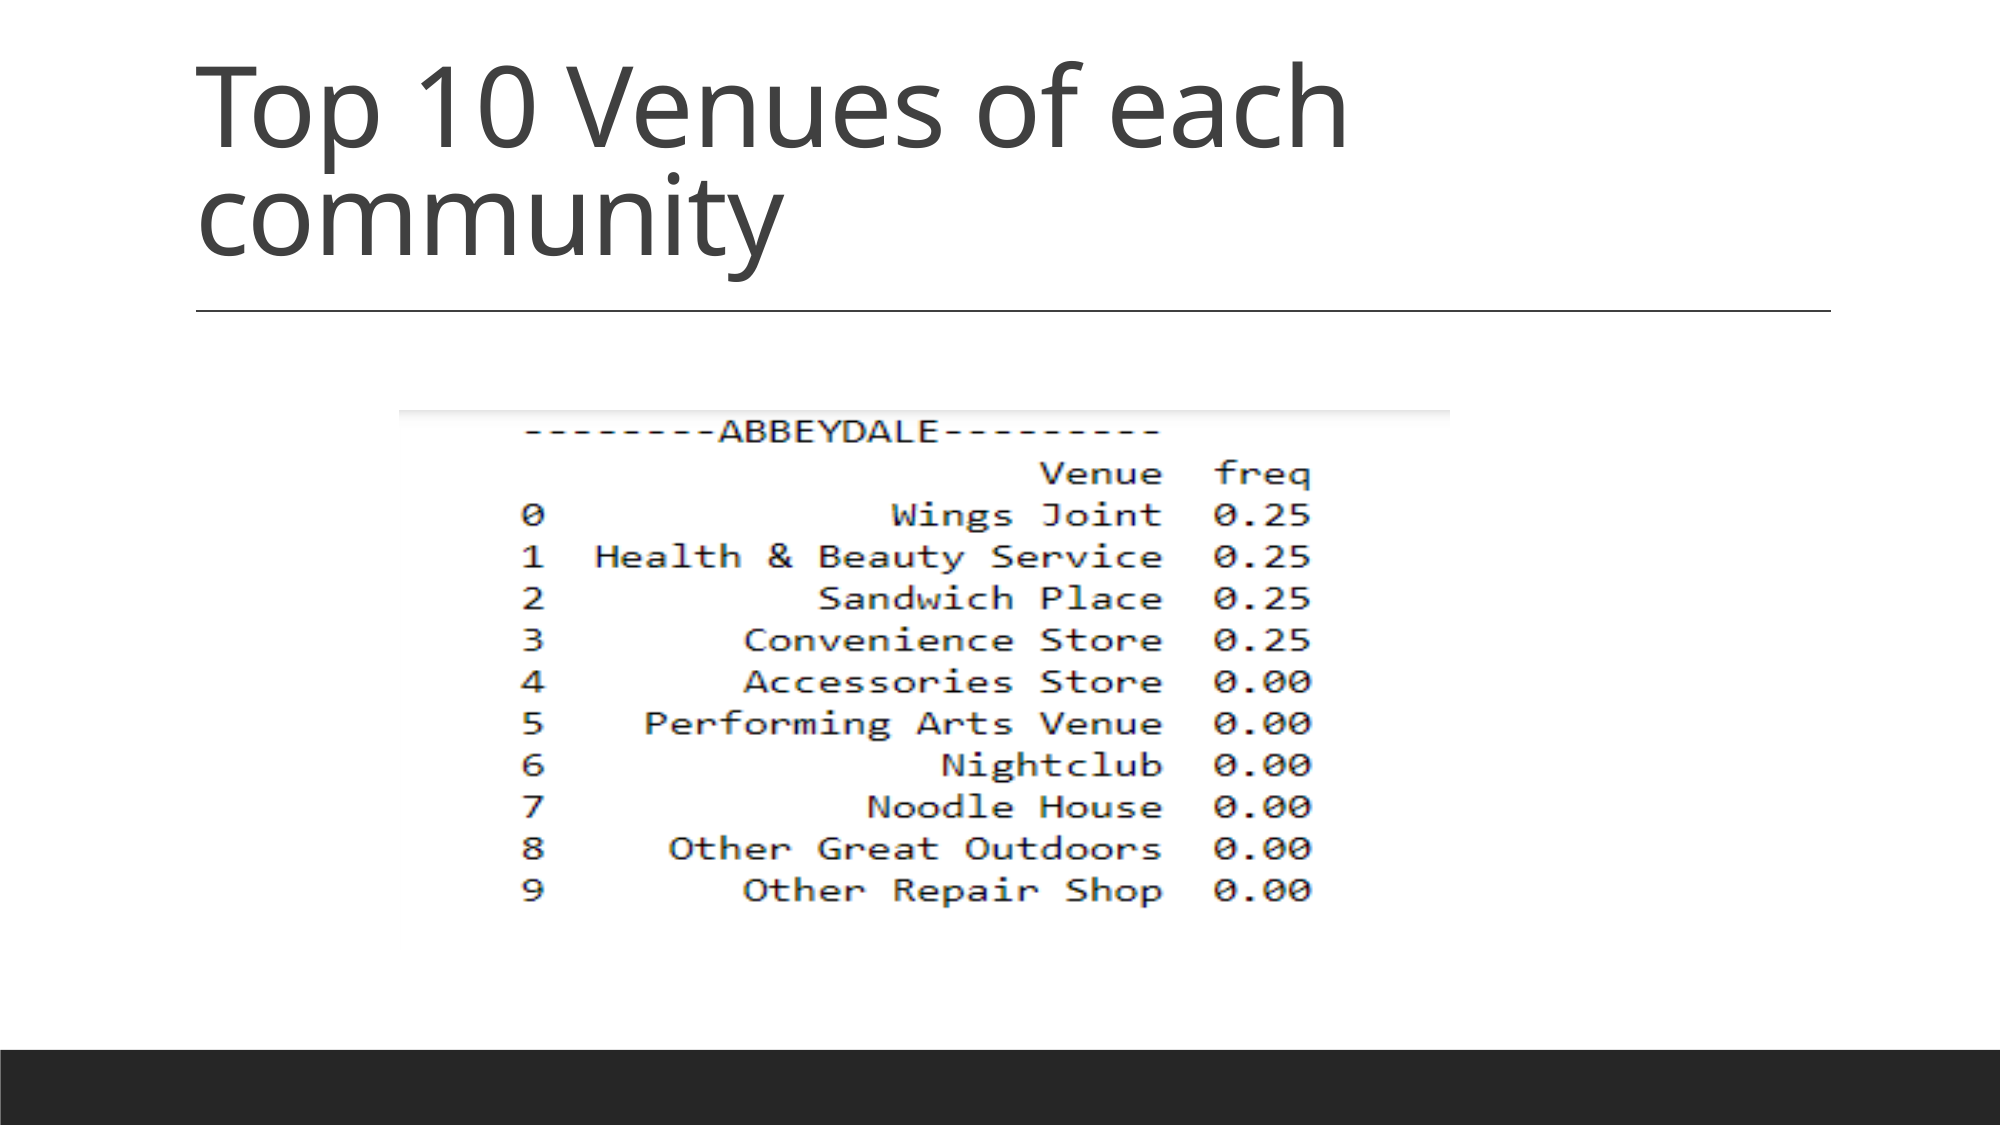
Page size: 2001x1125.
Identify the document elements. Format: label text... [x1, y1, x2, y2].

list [399, 410, 1451, 951]
title Top 10 Venues of each community [180, 47, 1830, 285]
